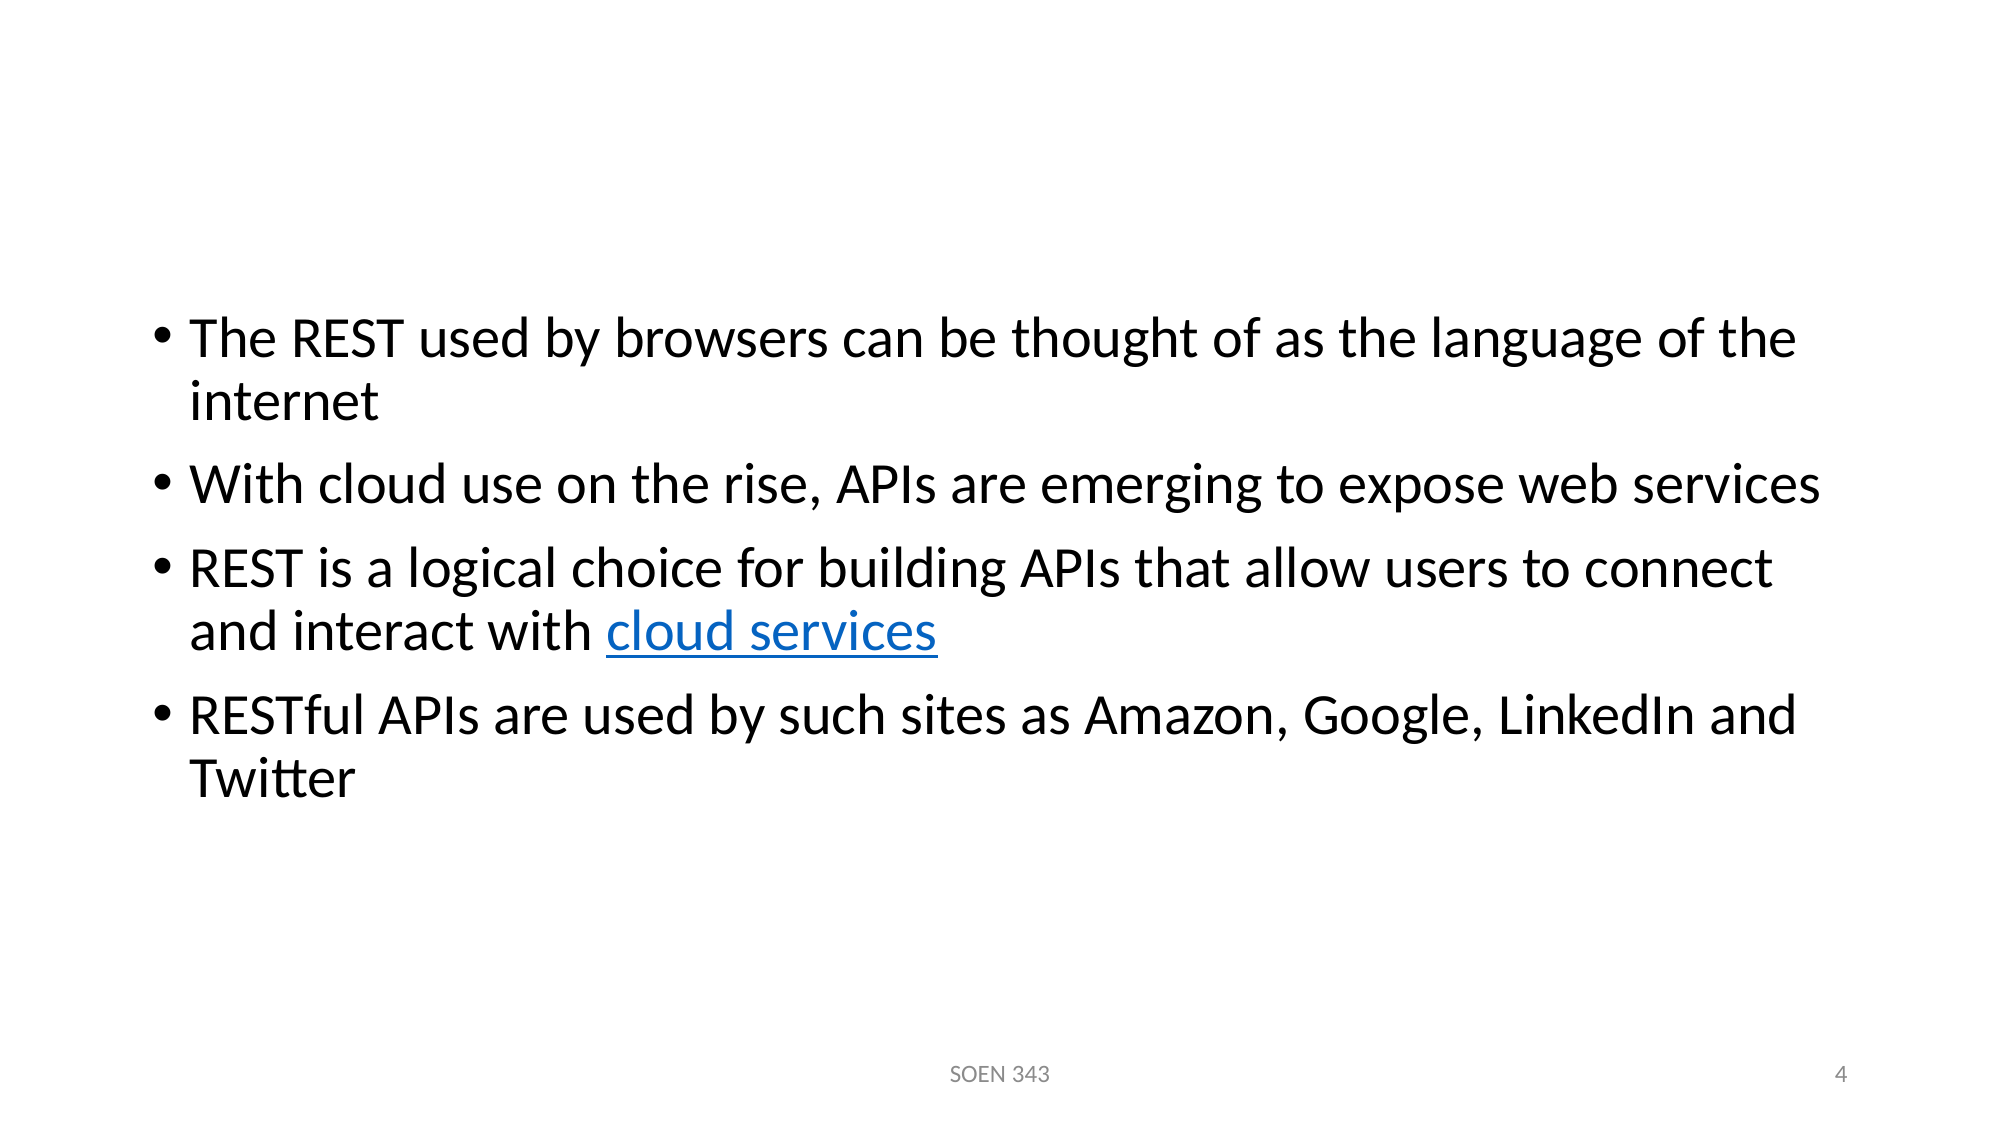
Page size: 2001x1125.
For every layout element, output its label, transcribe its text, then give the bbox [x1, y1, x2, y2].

slide_number 4 [1412, 1042, 1863, 1103]
footer SOEN 343 [662, 1042, 1338, 1103]
list The REST used by browsers can be thought of as the language of the internet With cloud use on the rise, APIs are emerging to expose web services REST is a logical choice for building APIs that allow users to connect and interact with cloud services RESTful APIs are used by such sites as Amazon, Google, LinkedIn and Twitter [137, 299, 1863, 1014]
